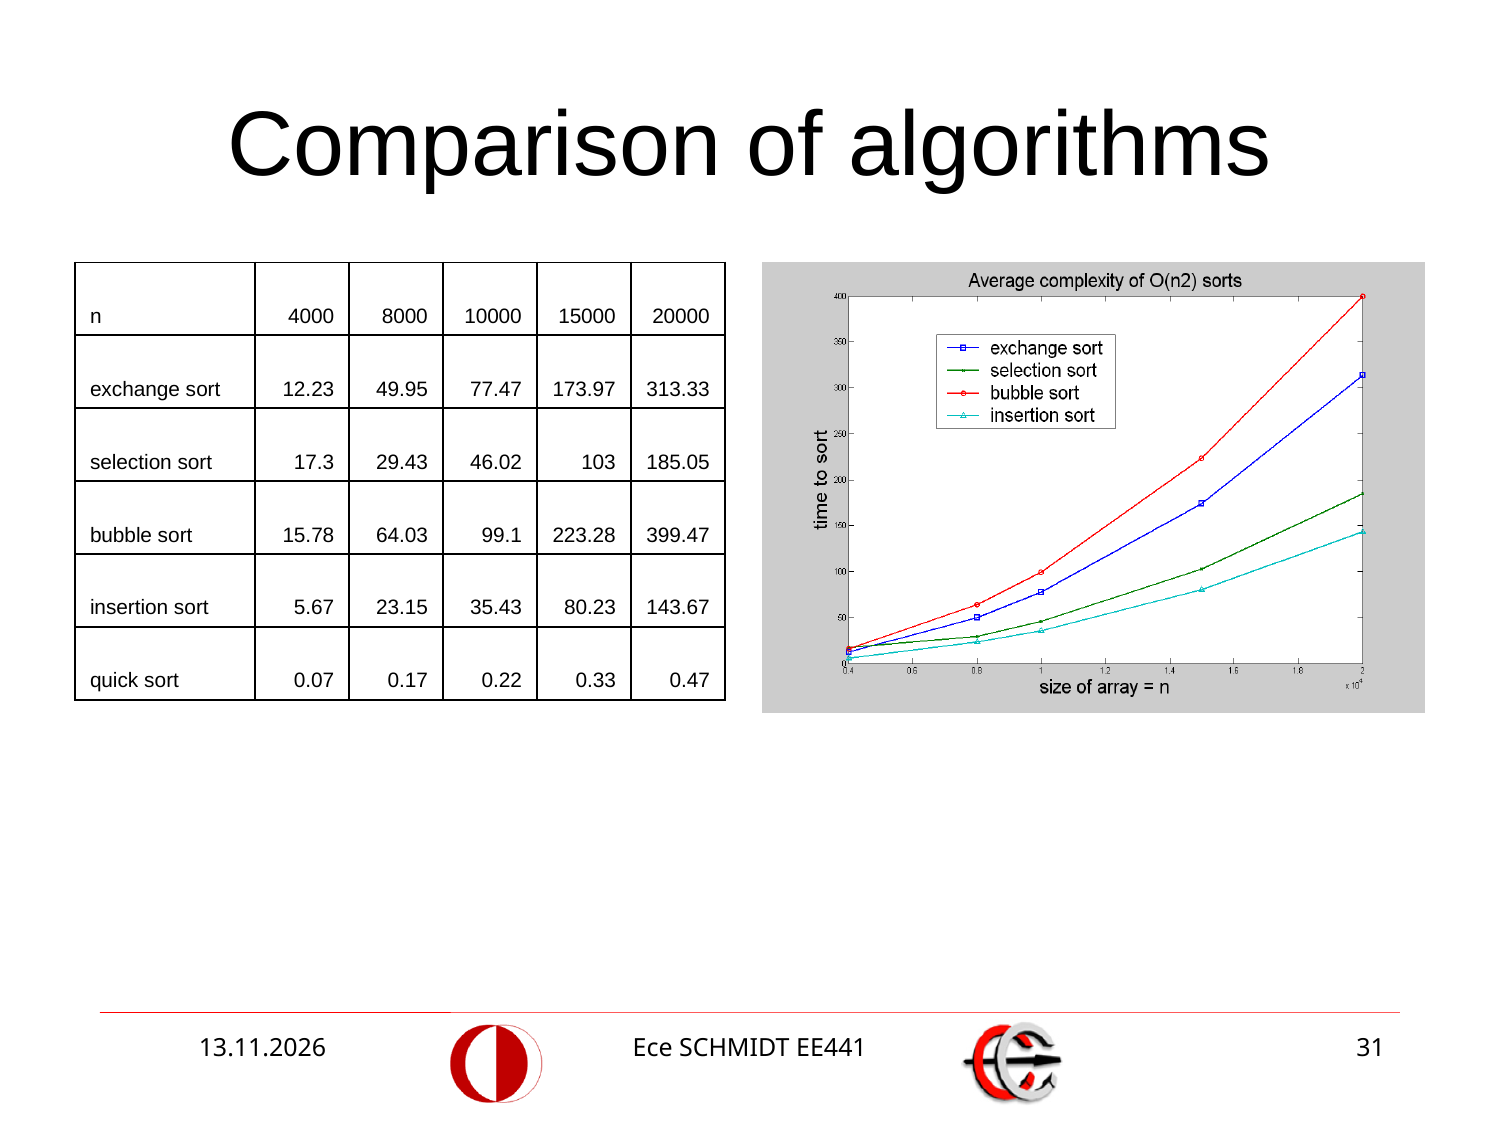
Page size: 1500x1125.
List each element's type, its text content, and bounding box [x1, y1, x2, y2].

table_cell 185.05 [632, 409, 724, 480]
picture [448, 1023, 543, 1103]
table_cell 77.47 [444, 336, 536, 407]
table_cell 12.23 [256, 336, 348, 407]
table_cell 0.22 [444, 628, 536, 699]
table_cell 80.23 [538, 555, 630, 626]
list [762, 262, 1426, 713]
picture [950, 1019, 1068, 1106]
table_cell 223.28 [538, 482, 630, 553]
table_cell 64.03 [350, 482, 442, 553]
table_cell 99.1 [444, 482, 536, 553]
table_cell quick sort [76, 628, 254, 699]
table_cell 49.95 [350, 336, 442, 407]
table_cell 313.33 [632, 336, 724, 407]
table_cell 0.33 [538, 628, 630, 699]
title Comparison of algorithms [75, 45, 1425, 233]
table_cell exchange sort [76, 336, 254, 407]
table_cell 103 [538, 409, 630, 480]
footer Ece SCHMIDT EE441 [512, 1024, 988, 1103]
table_header 8000 [350, 263, 442, 334]
table_cell 399.47 [632, 482, 724, 553]
table_header 10000 [444, 263, 536, 334]
table_header 4000 [256, 263, 348, 334]
table_header 15000 [538, 263, 630, 334]
table_cell 173.97 [538, 336, 630, 407]
table_cell selection sort [76, 409, 254, 480]
table_cell bubble sort [76, 482, 254, 553]
table_cell 143.67 [632, 555, 724, 626]
table_cell 23.15 [350, 555, 442, 626]
table_cell insertion sort [76, 555, 254, 626]
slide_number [99, 1024, 425, 1103]
slide_number 31 [1074, 1024, 1400, 1103]
table_cell 29.43 [350, 409, 442, 480]
table_cell 0.17 [350, 628, 442, 699]
table_cell 0.47 [632, 628, 724, 699]
table_cell 46.02 [444, 409, 536, 480]
table_cell 0.07 [256, 628, 348, 699]
table_cell 17.3 [256, 409, 348, 480]
table_header n [76, 263, 254, 334]
table_header 20000 [632, 263, 724, 334]
table_cell 15.78 [256, 482, 348, 553]
table_cell 5.67 [256, 555, 348, 626]
table_cell 35.43 [444, 555, 536, 626]
